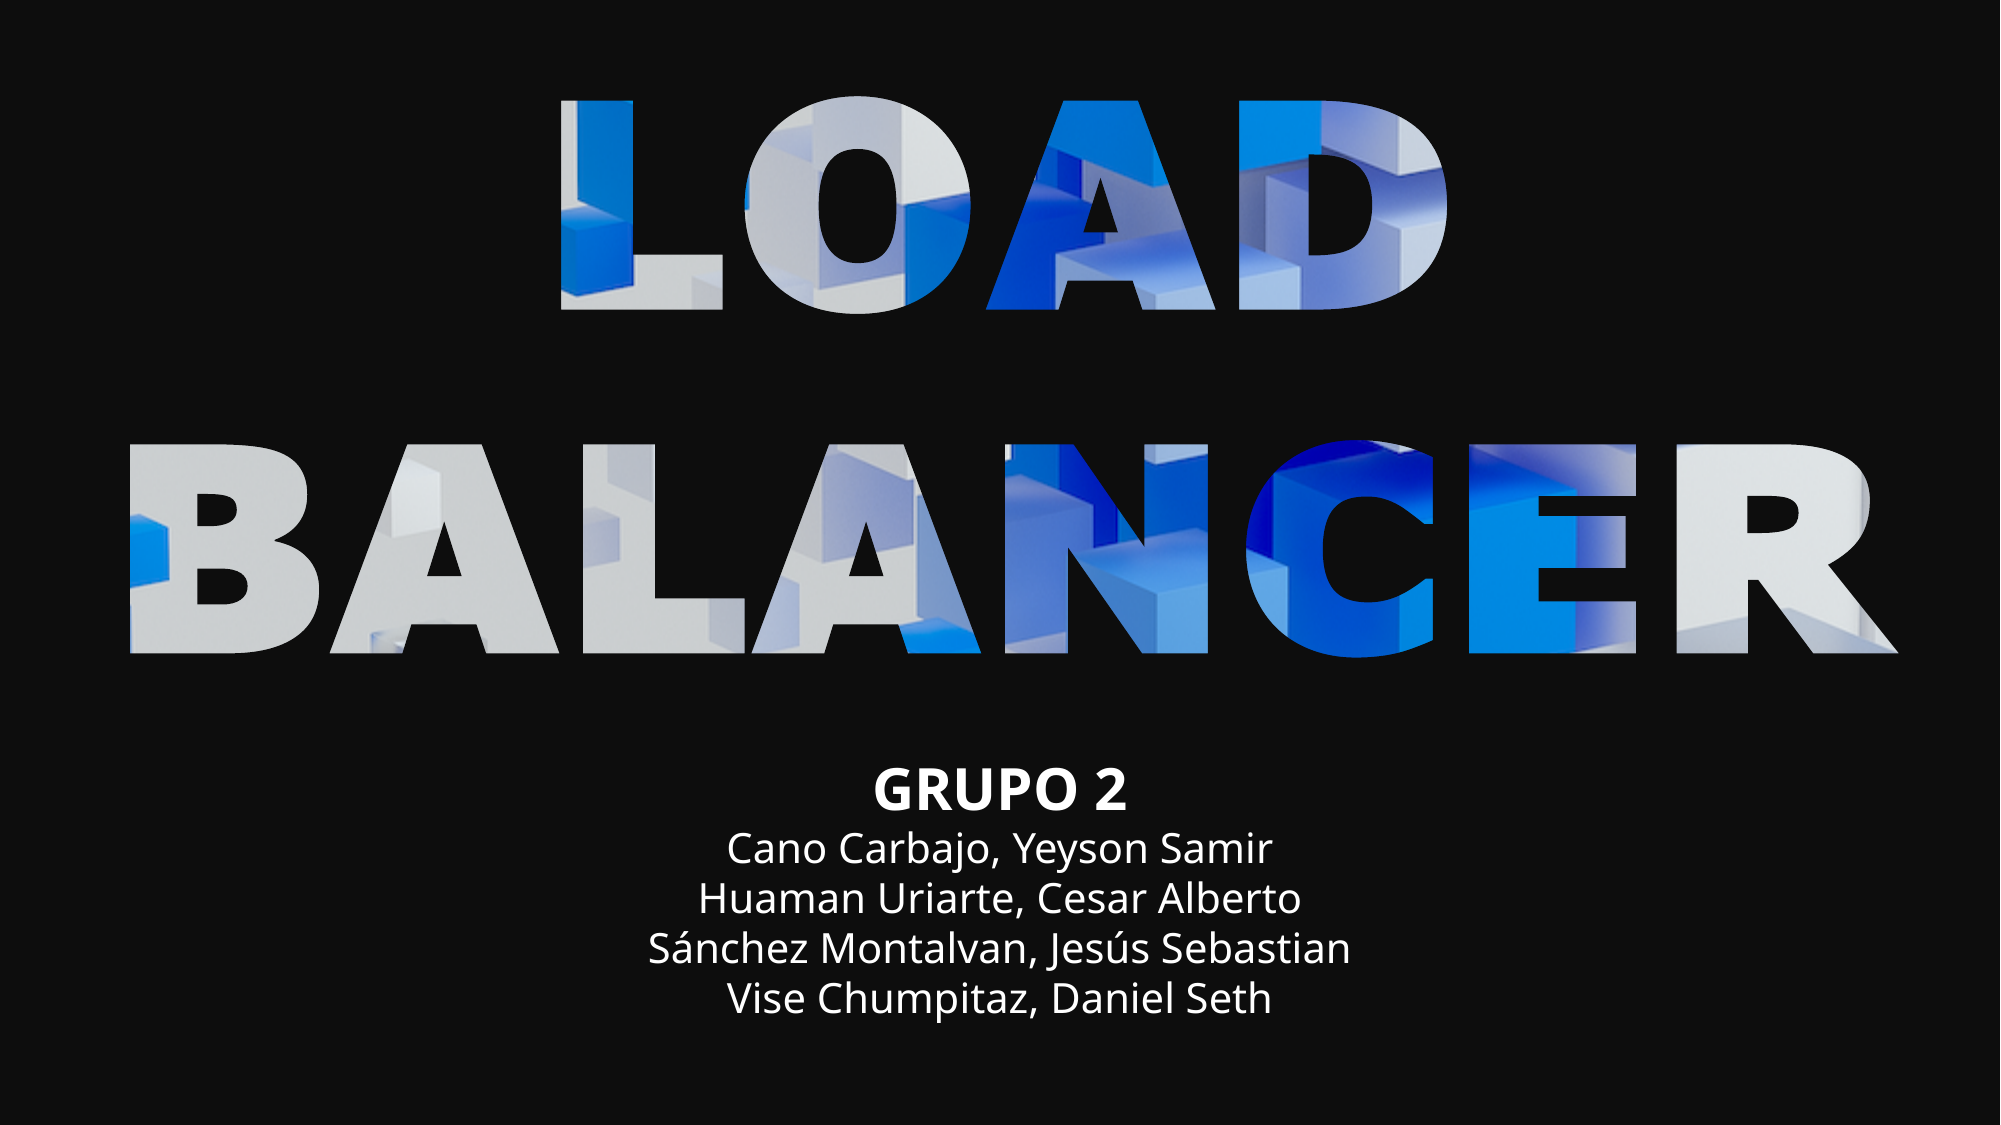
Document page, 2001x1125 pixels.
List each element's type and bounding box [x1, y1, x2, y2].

text_box [0, 0, 2000, 1125]
